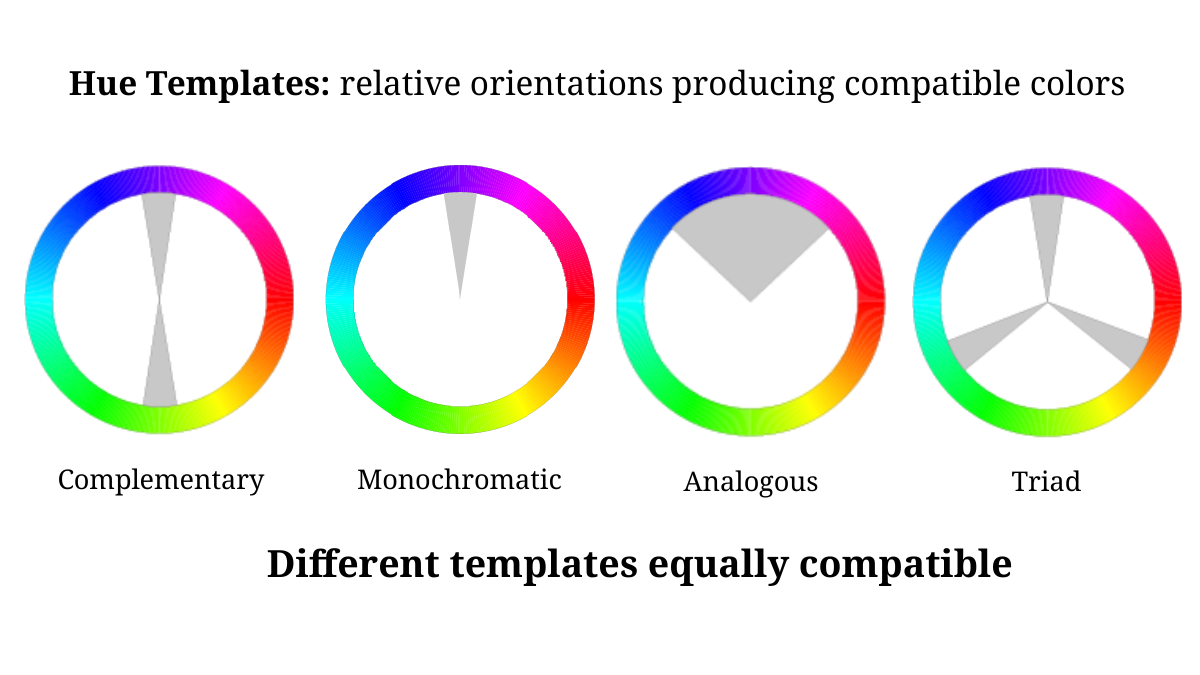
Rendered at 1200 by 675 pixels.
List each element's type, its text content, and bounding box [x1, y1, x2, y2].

text_box Hue Templates: relative orientations producing compatible colors [54, 54, 1142, 110]
text_box Complementary [42, 455, 280, 503]
picture [324, 163, 597, 436]
picture [912, 166, 1185, 439]
text_box Monochromatic [342, 455, 577, 503]
text_box Different templates equally compatible [252, 532, 1029, 592]
text_box Analogous [668, 457, 834, 505]
picture [24, 163, 298, 437]
picture [614, 166, 888, 439]
text_box Triad [996, 457, 1097, 505]
